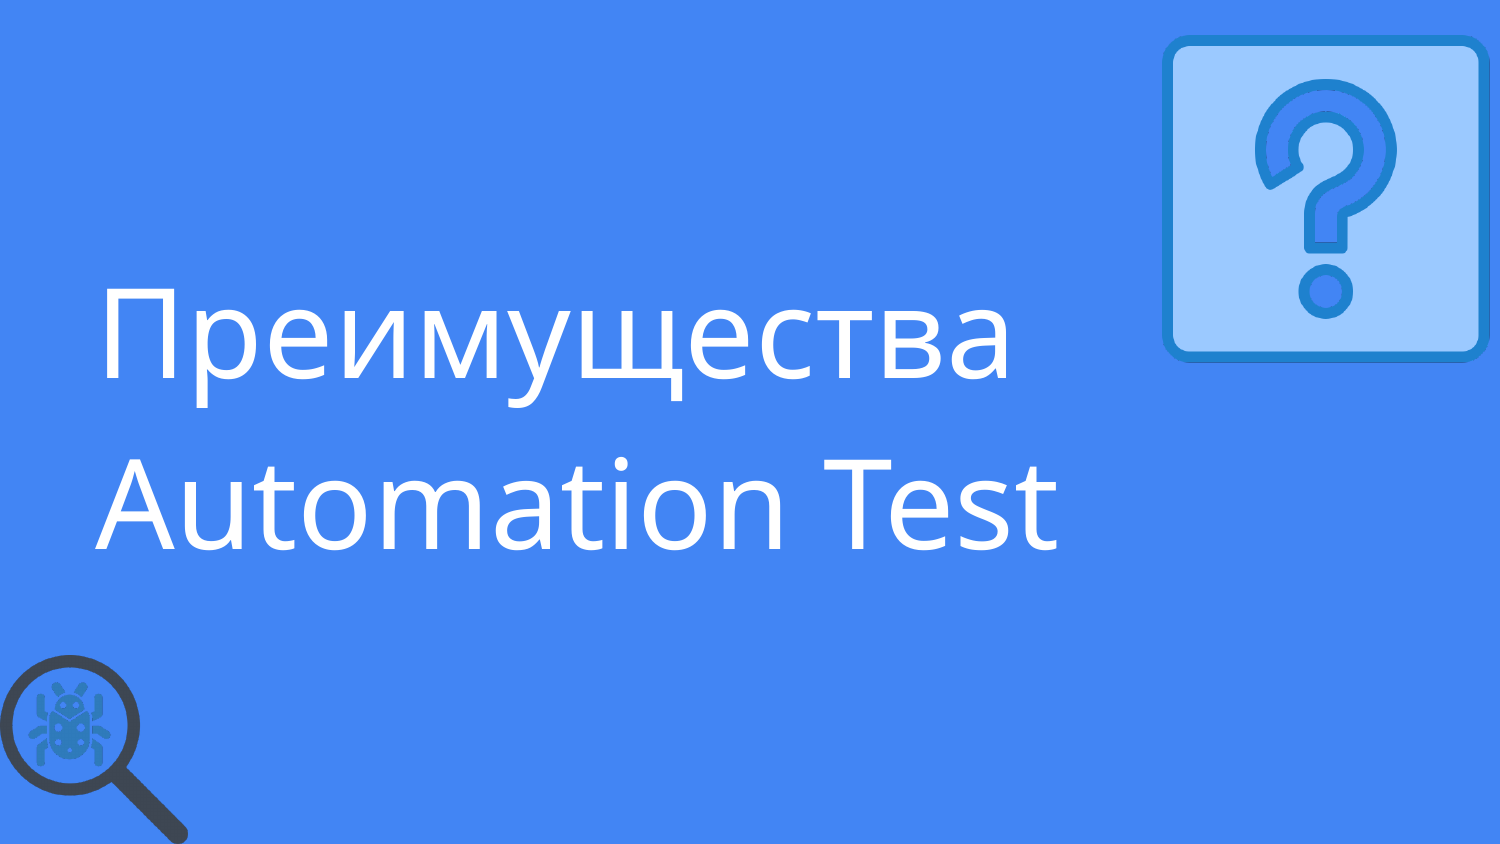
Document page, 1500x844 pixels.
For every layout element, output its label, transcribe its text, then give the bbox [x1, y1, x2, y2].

title Преимущества Automation Test [80, 80, 1102, 752]
picture [1151, 24, 1500, 374]
picture [0, 655, 189, 844]
